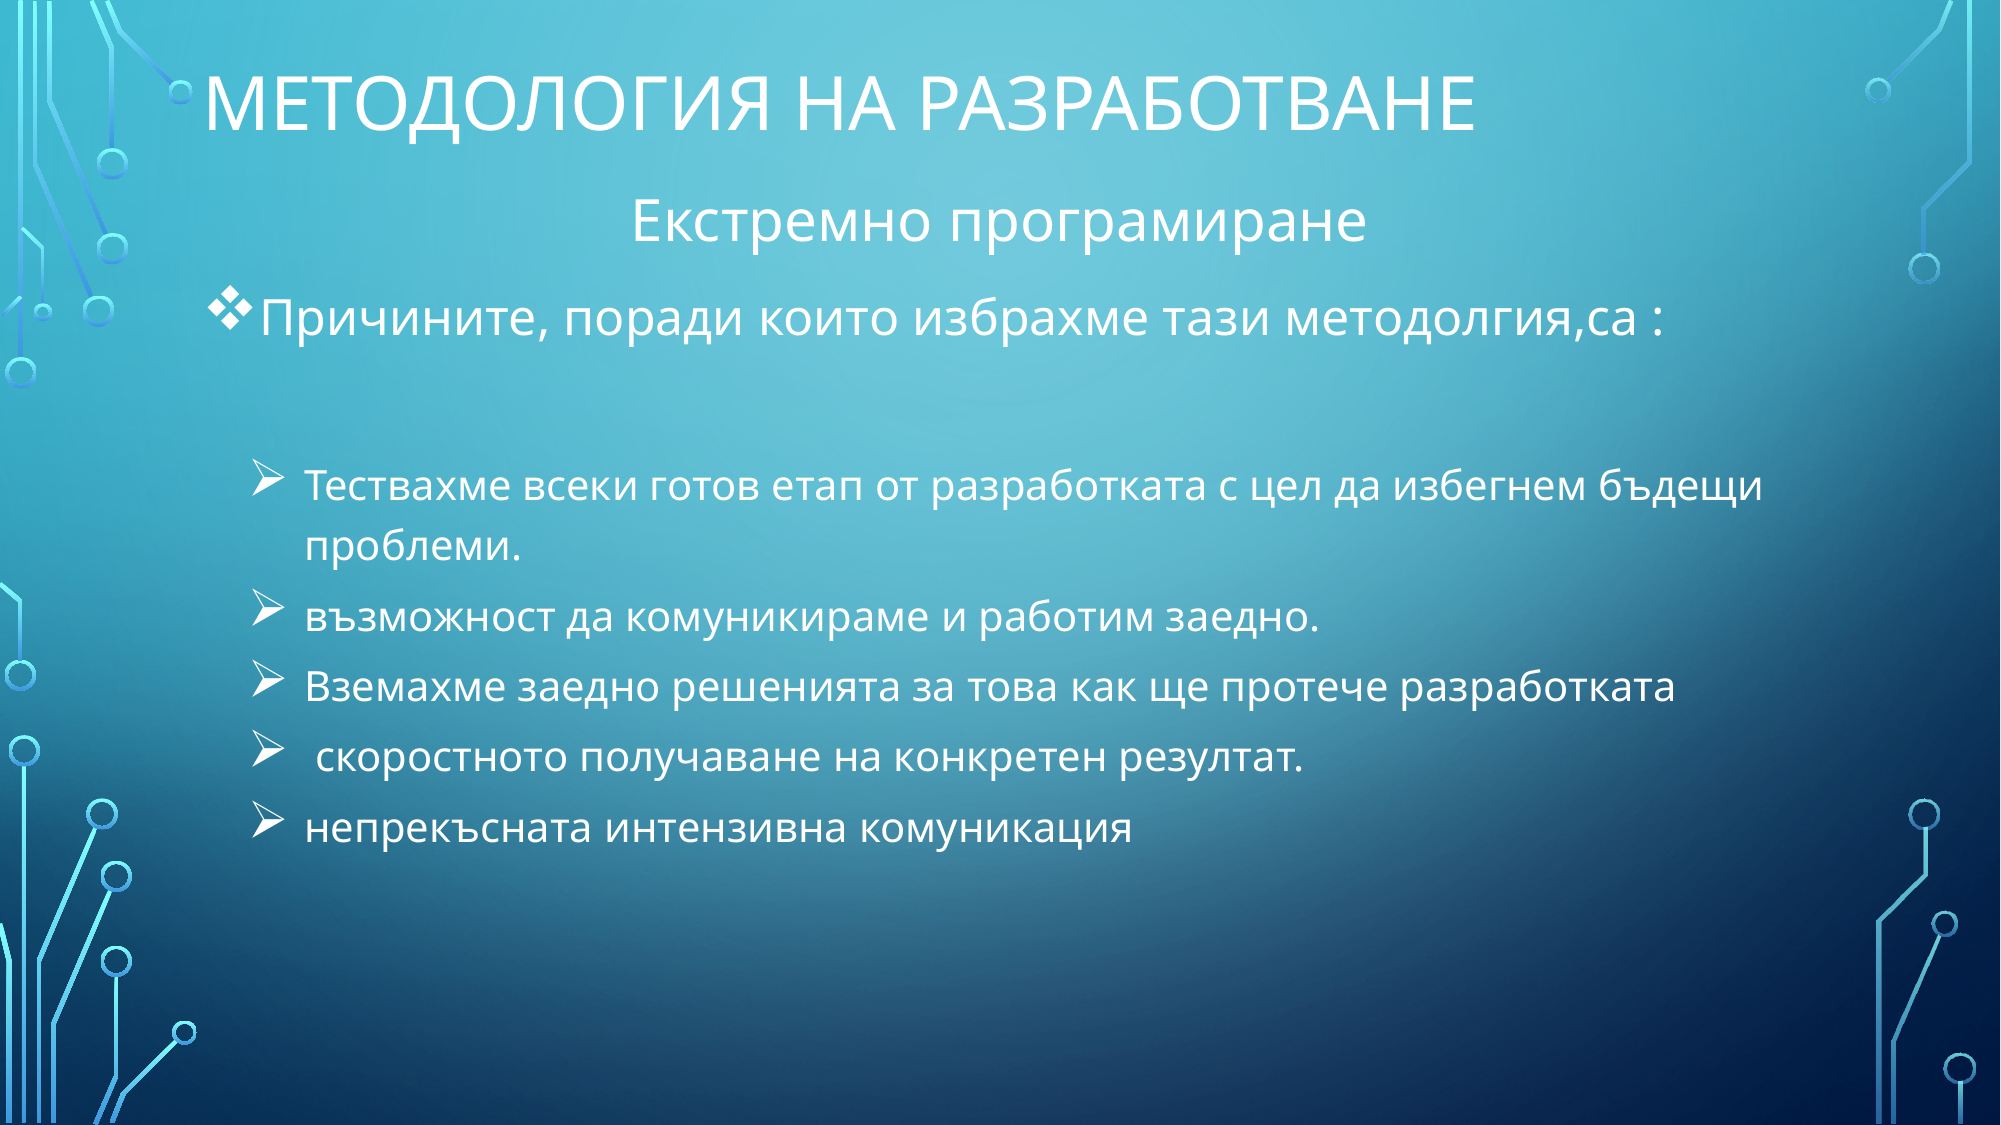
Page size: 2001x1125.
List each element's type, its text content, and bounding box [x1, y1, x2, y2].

list Екстремно програмиране Причините, поради които избрахме тази методолгия,са : Тествахме всеки готов етап от разработката с цел да избегнем бъдещи проблеми. възможност да комуникираме и работим заедно. Вземахме заедно решенията за това как ще протече разработката скоростното получаване на конкретен резултат. непрекъсната интензивна комуникация [187, 161, 1813, 950]
title Методология на разработване [187, 31, 1813, 161]
